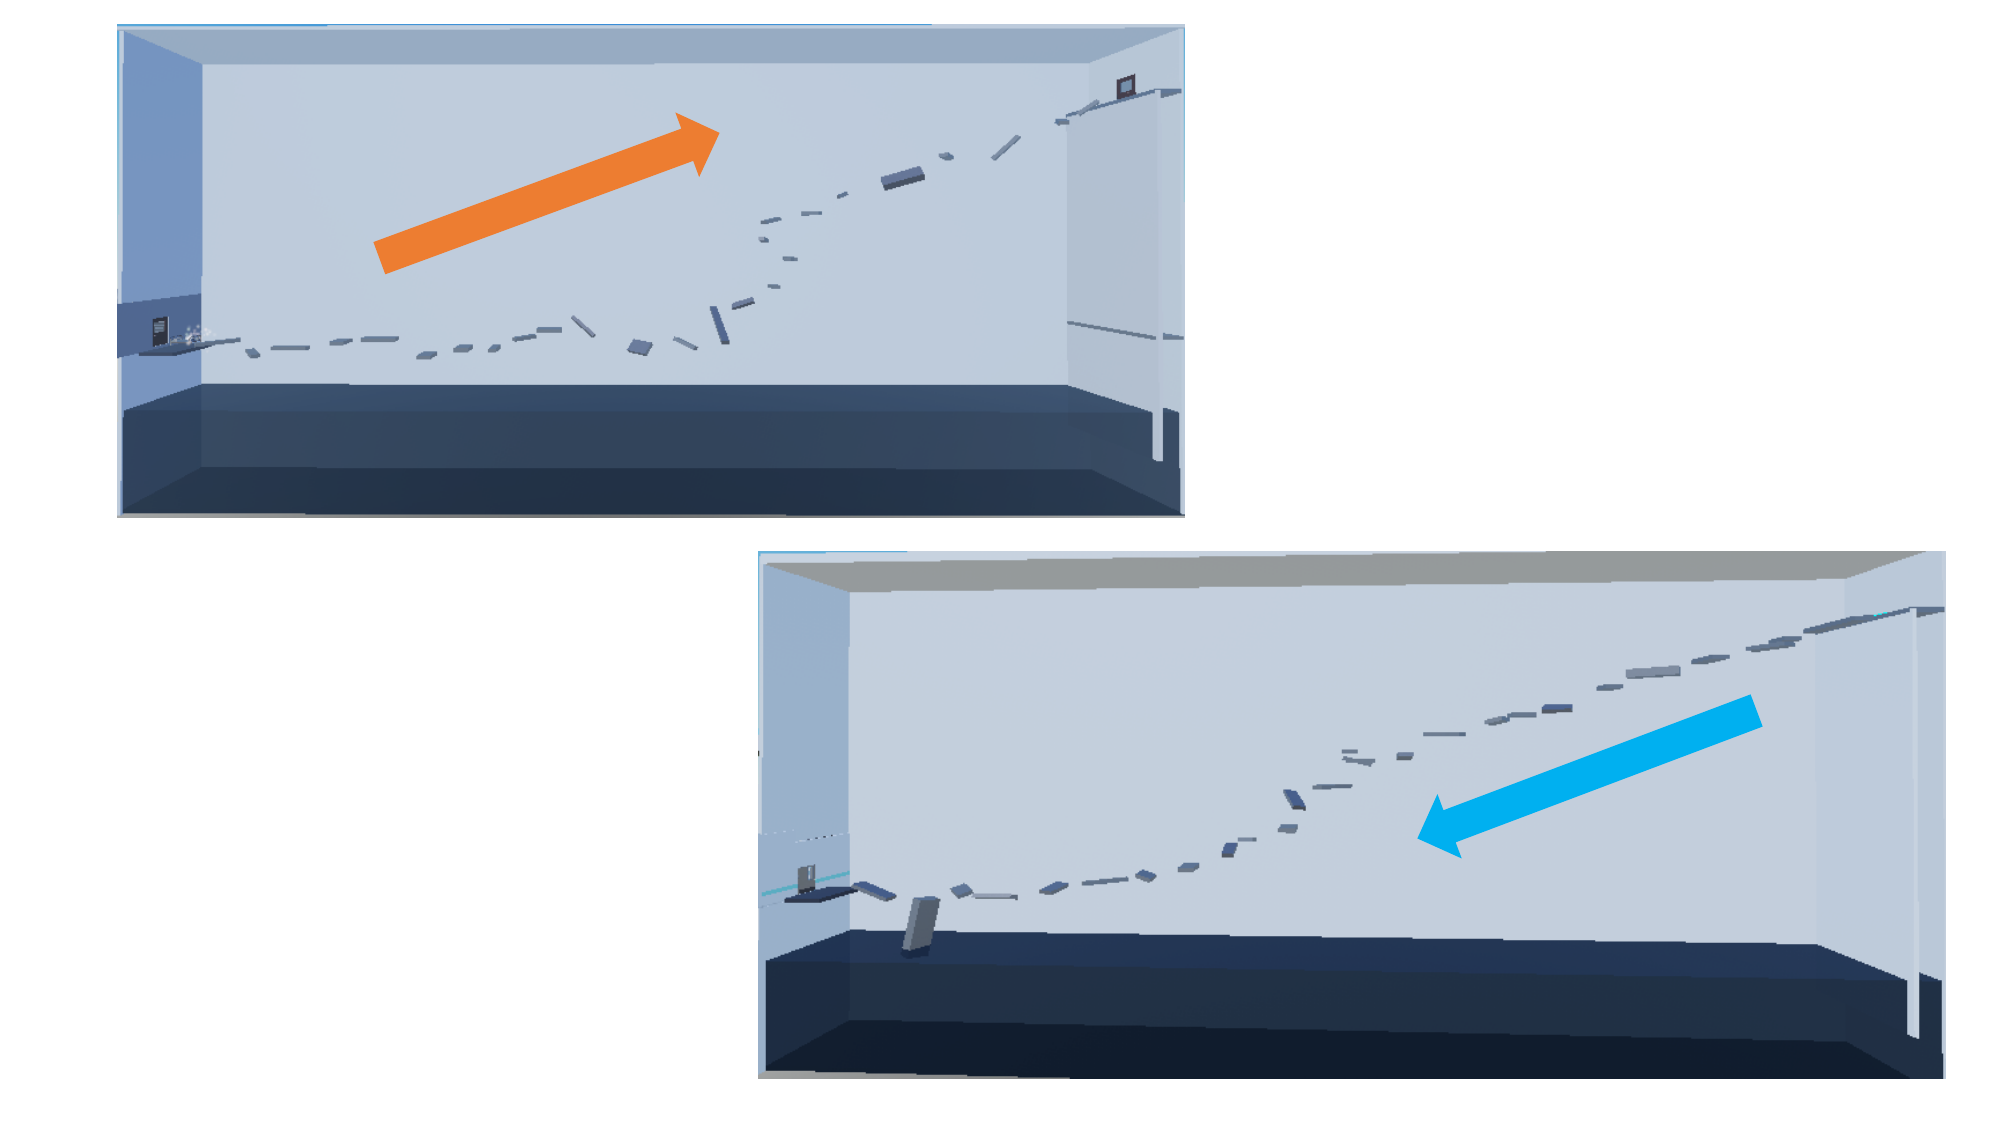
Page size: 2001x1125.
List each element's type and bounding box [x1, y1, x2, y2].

picture [758, 551, 1946, 1079]
picture [117, 24, 1185, 518]
